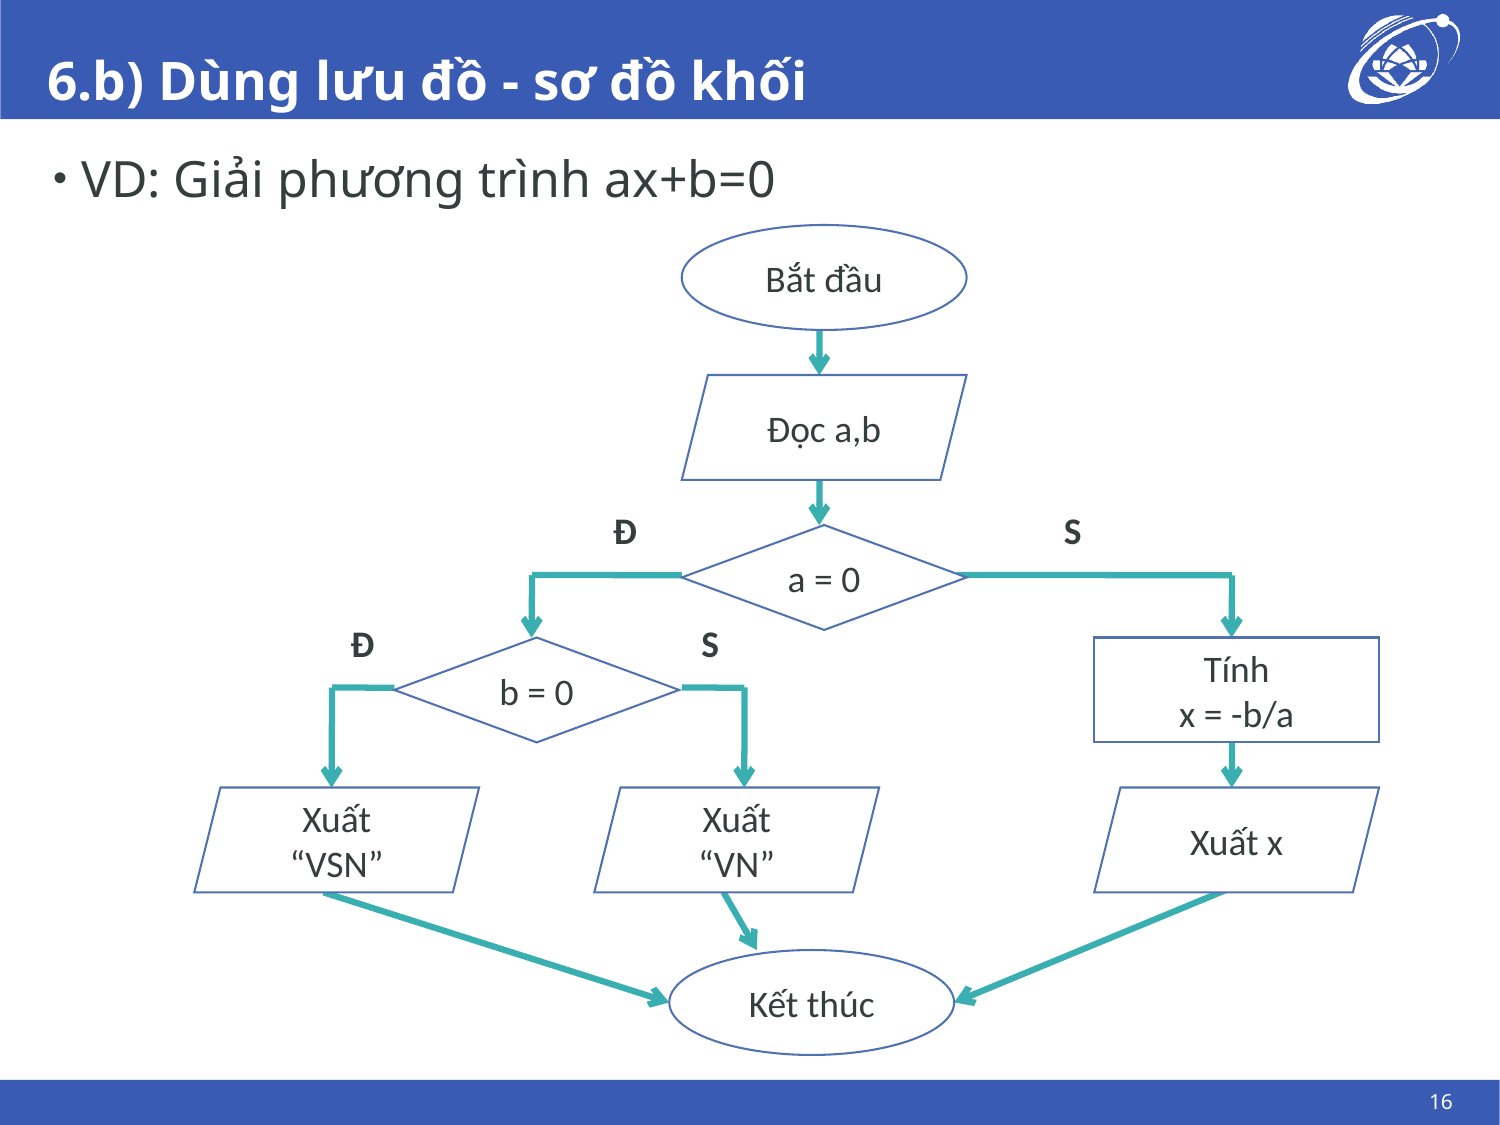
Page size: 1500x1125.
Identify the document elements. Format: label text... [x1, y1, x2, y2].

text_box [441, 774, 552, 1121]
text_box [954, 887, 1233, 1003]
text_box Xuất “VN” [592, 786, 881, 894]
text_box a = 0 [678, 523, 970, 632]
title 6.b) Dùng lưu đồ - sơ đồ khối [32, 0, 1468, 120]
text_box Đ [335, 612, 390, 673]
text_box Xuất “VSN” [192, 786, 441, 894]
text_box b = 0 [391, 636, 683, 744]
text_box Đọc a,b [680, 373, 968, 481]
text_box S [686, 612, 734, 673]
text_box Xuất x [1094, 786, 1381, 894]
text_box Bắt đầu [680, 223, 968, 331]
text_box S [1049, 499, 1097, 560]
list VD: Giải phương trình ax+b=0 [32, 146, 1468, 1054]
text_box Tính x = -b/a [1093, 636, 1380, 743]
slide_number 16 [1388, 1083, 1468, 1122]
text_box Kết thúc [668, 948, 956, 1056]
text_box Đ [598, 499, 652, 560]
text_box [711, 904, 770, 938]
